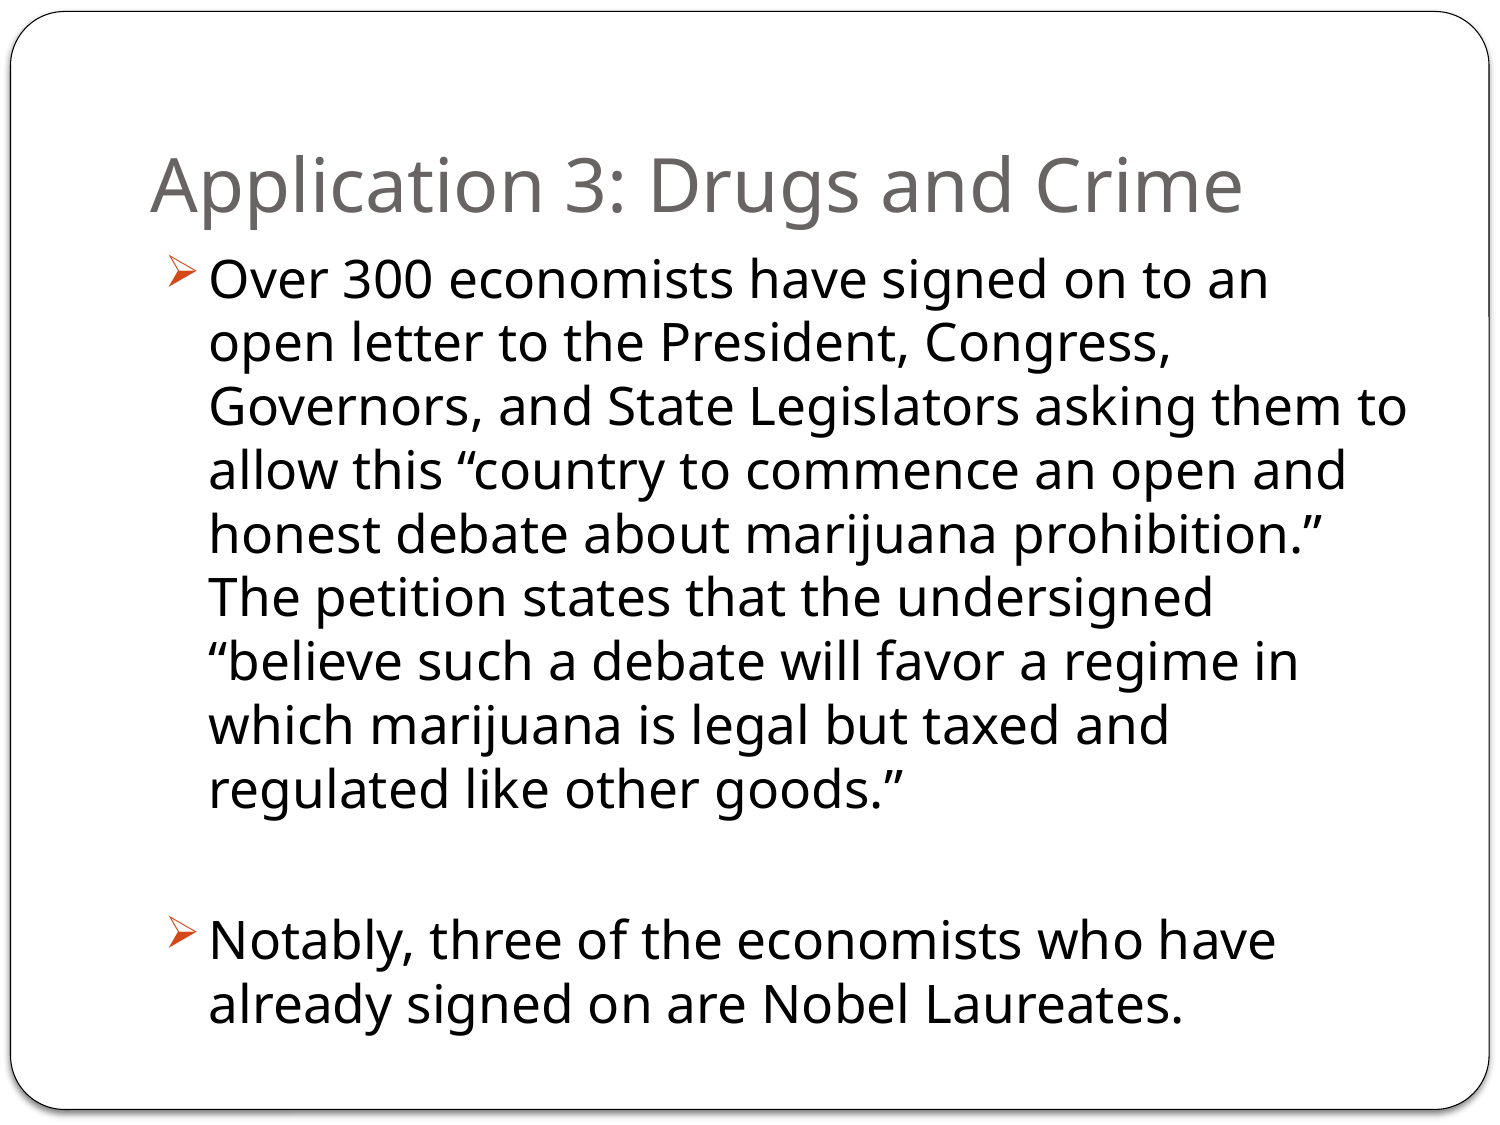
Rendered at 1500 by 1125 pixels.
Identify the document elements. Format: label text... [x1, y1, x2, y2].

list Over 300 economists have signed on to an open letter to the President, Congress, Governors, and State Legislators asking them to allow this “country to commence an open and honest debate about marijuana prohibition.” The petition states that the undersigned “believe such a debate will favor a regime in which marijuana is legal but taxed and regulated like other goods.” Notably, three of the economists who have already signed on are Nobel Laureates. [150, 237, 1425, 1047]
title Application 3: Drugs and Crime [135, 54, 1411, 243]
